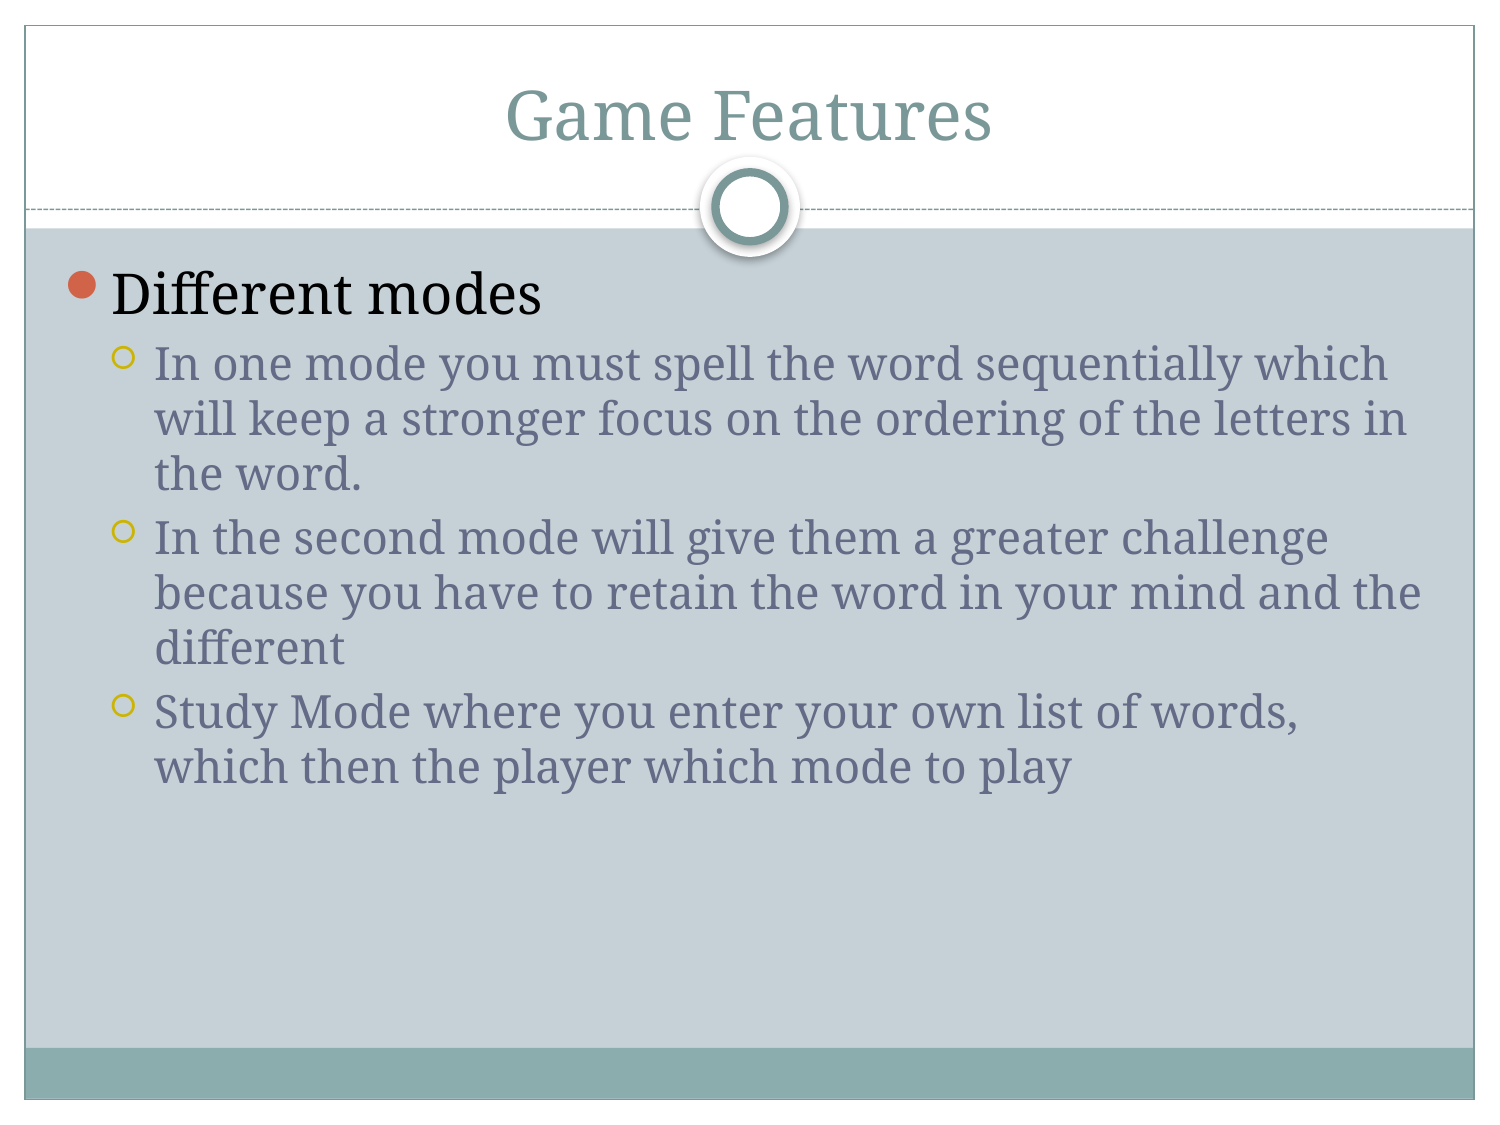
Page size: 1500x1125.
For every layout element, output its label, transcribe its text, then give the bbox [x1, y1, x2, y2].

list Different modes In one mode you must spell the word sequentially which will keep a stronger focus on the ordering of the letters in the word. In the second mode will give them a greater challenge because you have to retain the word in your mind and the different Study Mode where you enter your own list of words, which then the player which mode to play [49, 250, 1445, 1001]
title Game Features [49, 37, 1450, 162]
